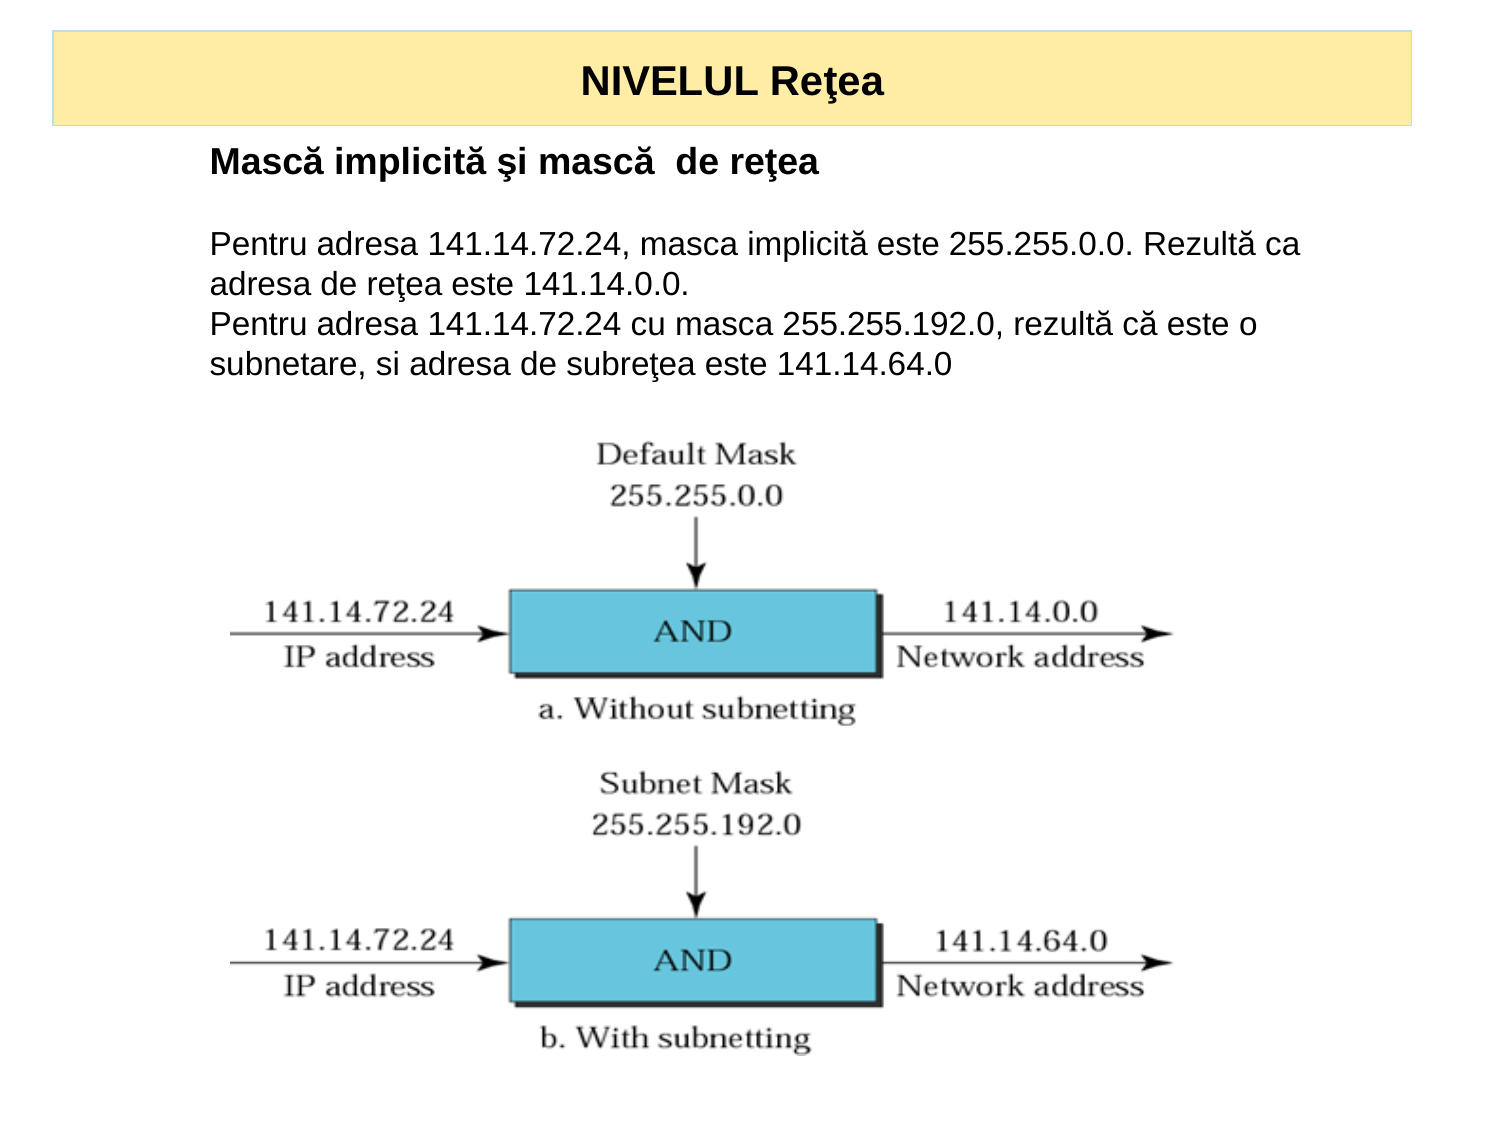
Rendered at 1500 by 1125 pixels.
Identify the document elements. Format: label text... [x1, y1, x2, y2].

text_box NIVELUL Reţea [53, 31, 1412, 126]
text_box Mască implicită şi mască de reţea Pentru adresa 141.14.72.24, masca implicită este 255.255.0.0. Rezultă ca adresa de reţea este 141.14.0.0. Pentru adresa 141.14.72.24 cu masca 255.255.192.0, rezultă că este o subnetare, si adresa de subreţea este 141.14.64.0 [194, 129, 1341, 390]
picture [229, 438, 1195, 1056]
